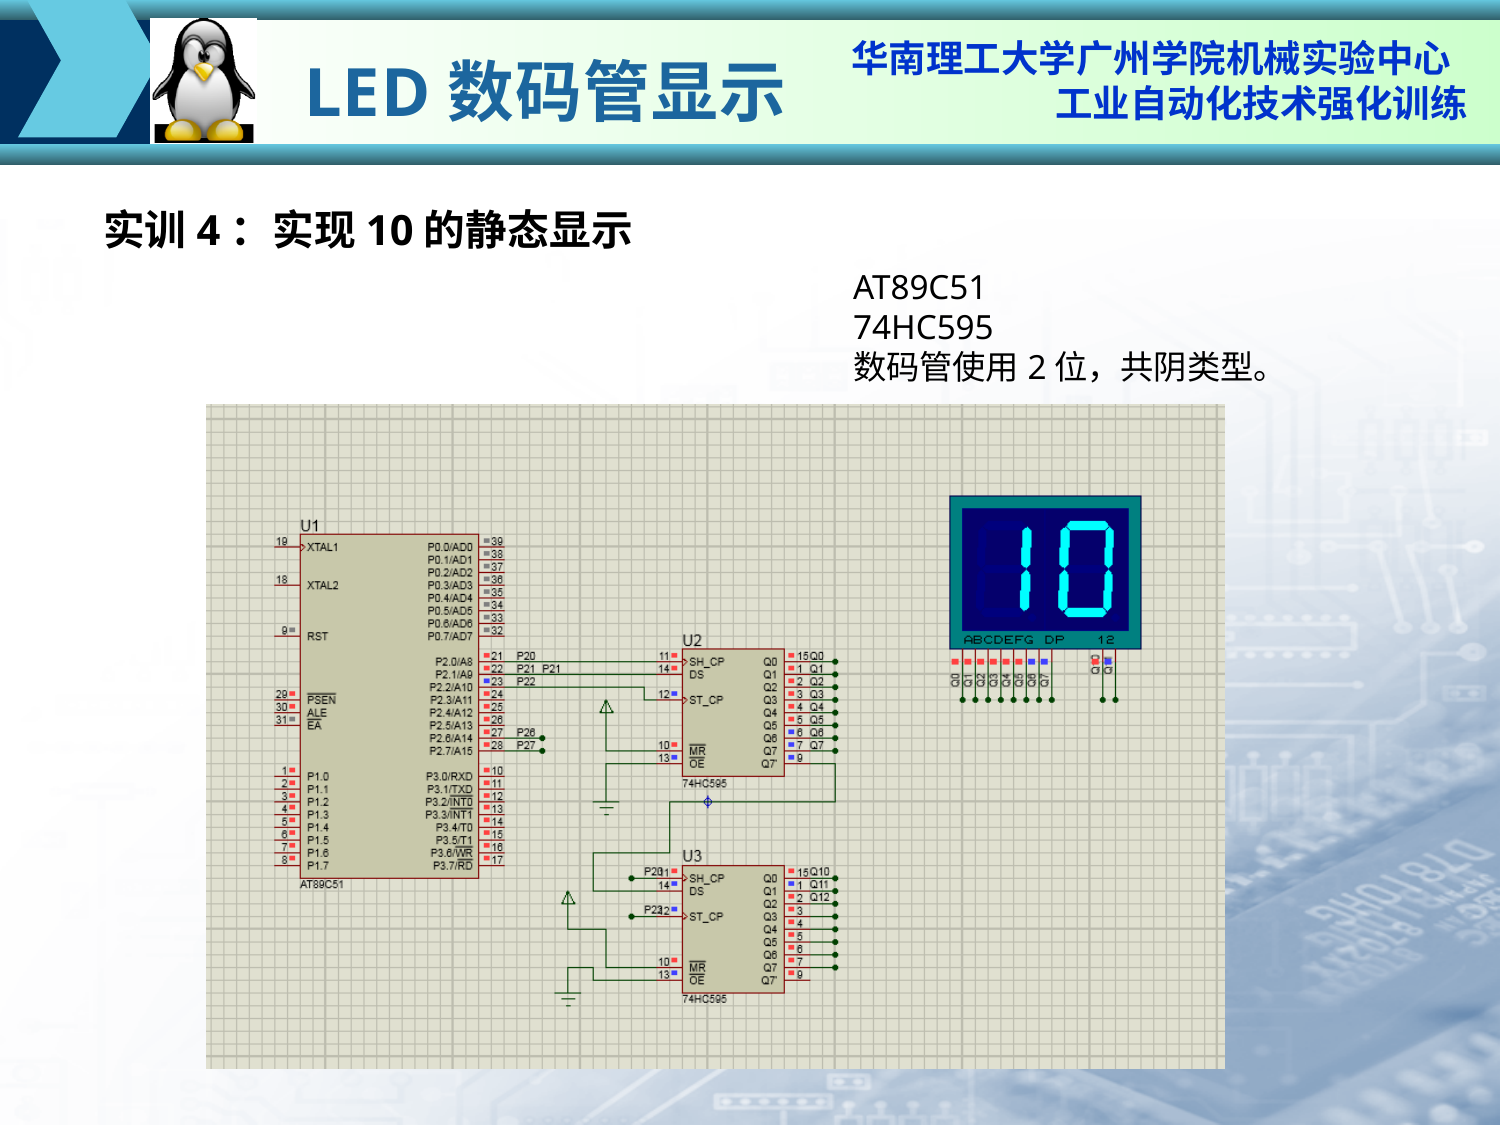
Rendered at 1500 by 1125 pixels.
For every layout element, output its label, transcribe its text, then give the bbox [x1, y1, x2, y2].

text_box AT89C51 74HC595 数码管使用2位，共阴类型。 [838, 258, 1323, 394]
picture [0, 165, 1500, 1125]
picture [150, 18, 257, 143]
text_box 实训4：实现10的静态显示 [88, 196, 839, 262]
text_box LED数码管显示 [289, 42, 833, 138]
